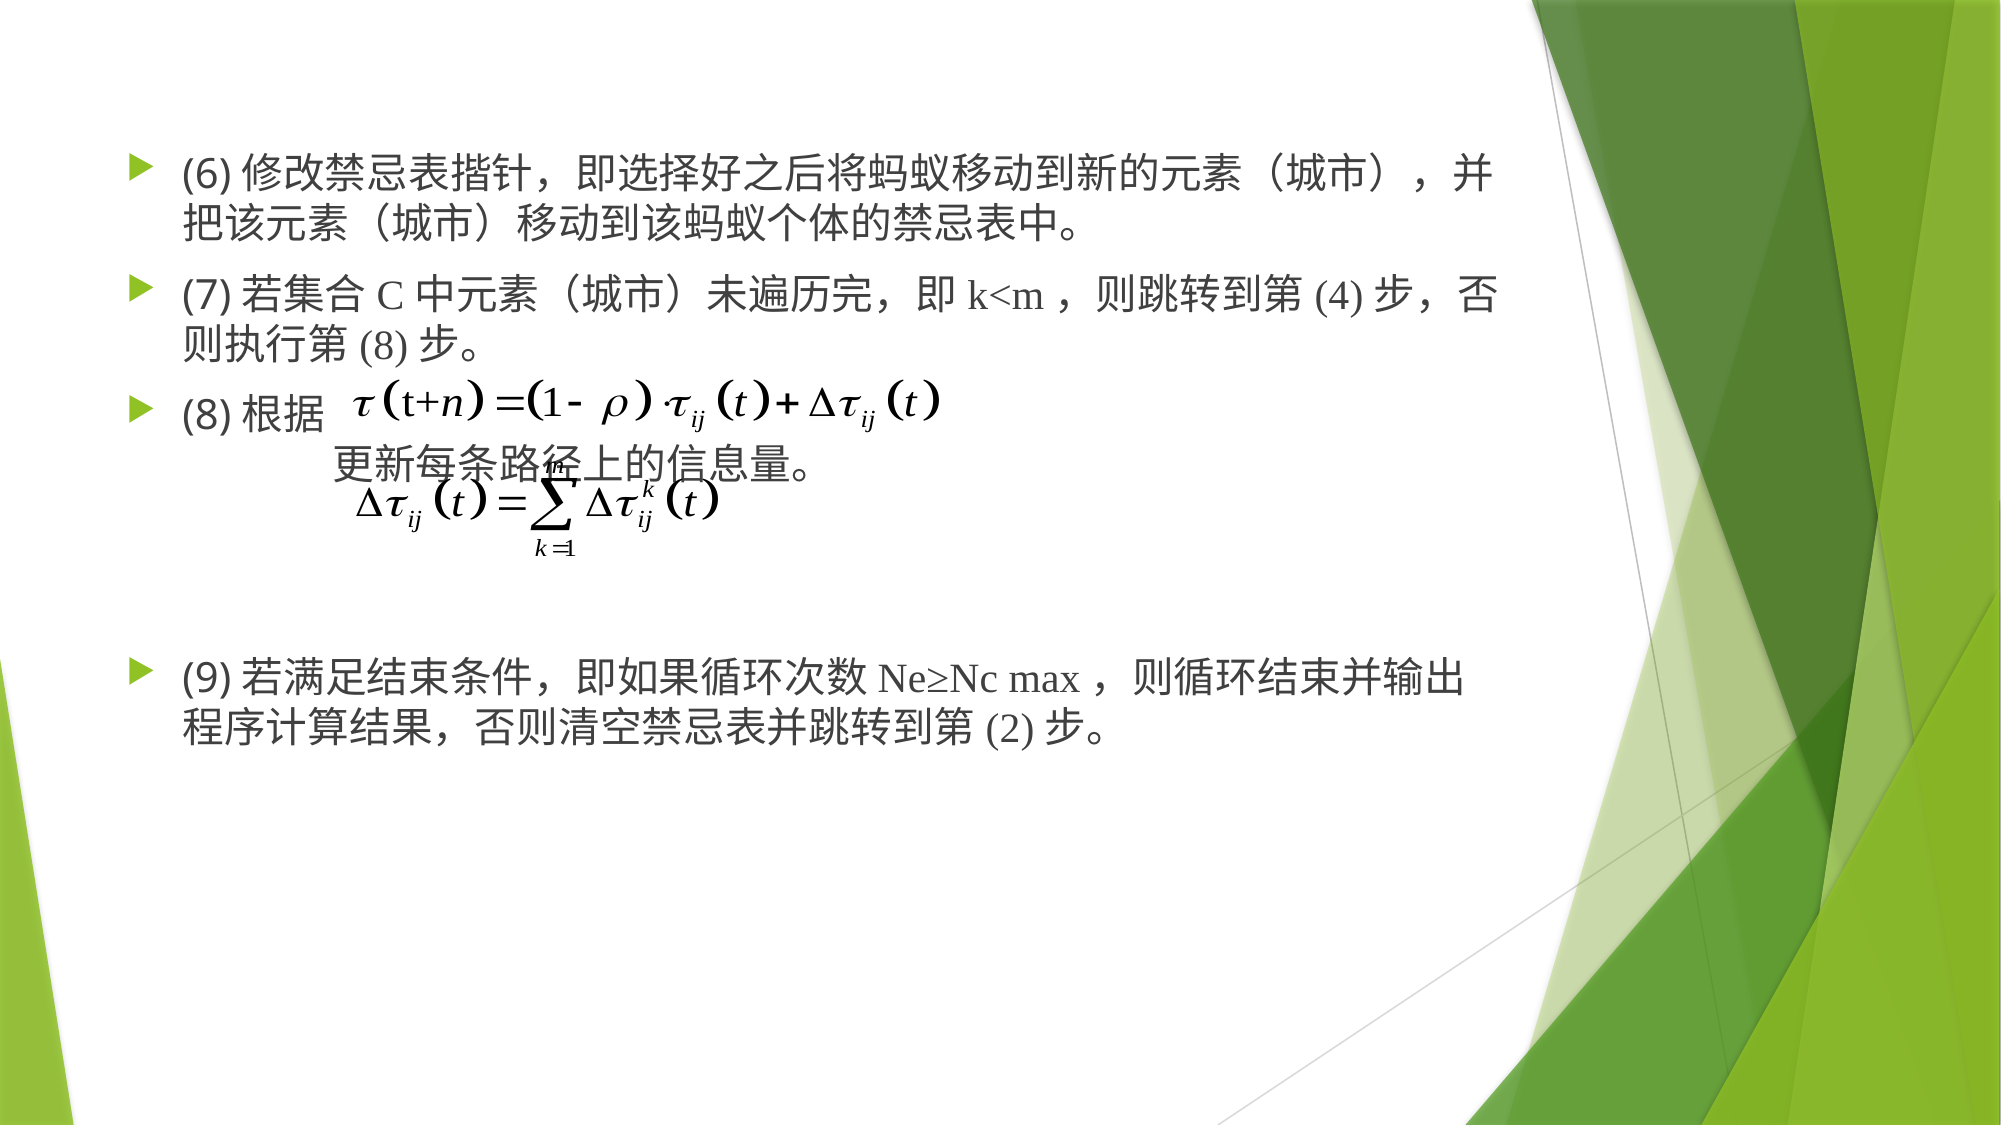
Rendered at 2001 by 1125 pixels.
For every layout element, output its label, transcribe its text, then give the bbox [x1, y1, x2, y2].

list (6)修改禁忌表揩针，即选择好之后将蚂蚁移动到新的元素（城市），并把该元素（城市）移动到该蚂蚁个体的禁忌表中。 (7)若集合C中元素（城市）未遍历完，即k<m，则跳转到第(4)步，否则执行第(8)步。 (8)根据 更新每条路径上的信息量。 (9)若满足结束条件，即如果循环次数Ne≥Nc max，则循环结束并输出程序计算结果，否则清空禁忌表并跳转到第(2)步。 [110, 138, 1522, 992]
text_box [347, 372, 945, 566]
